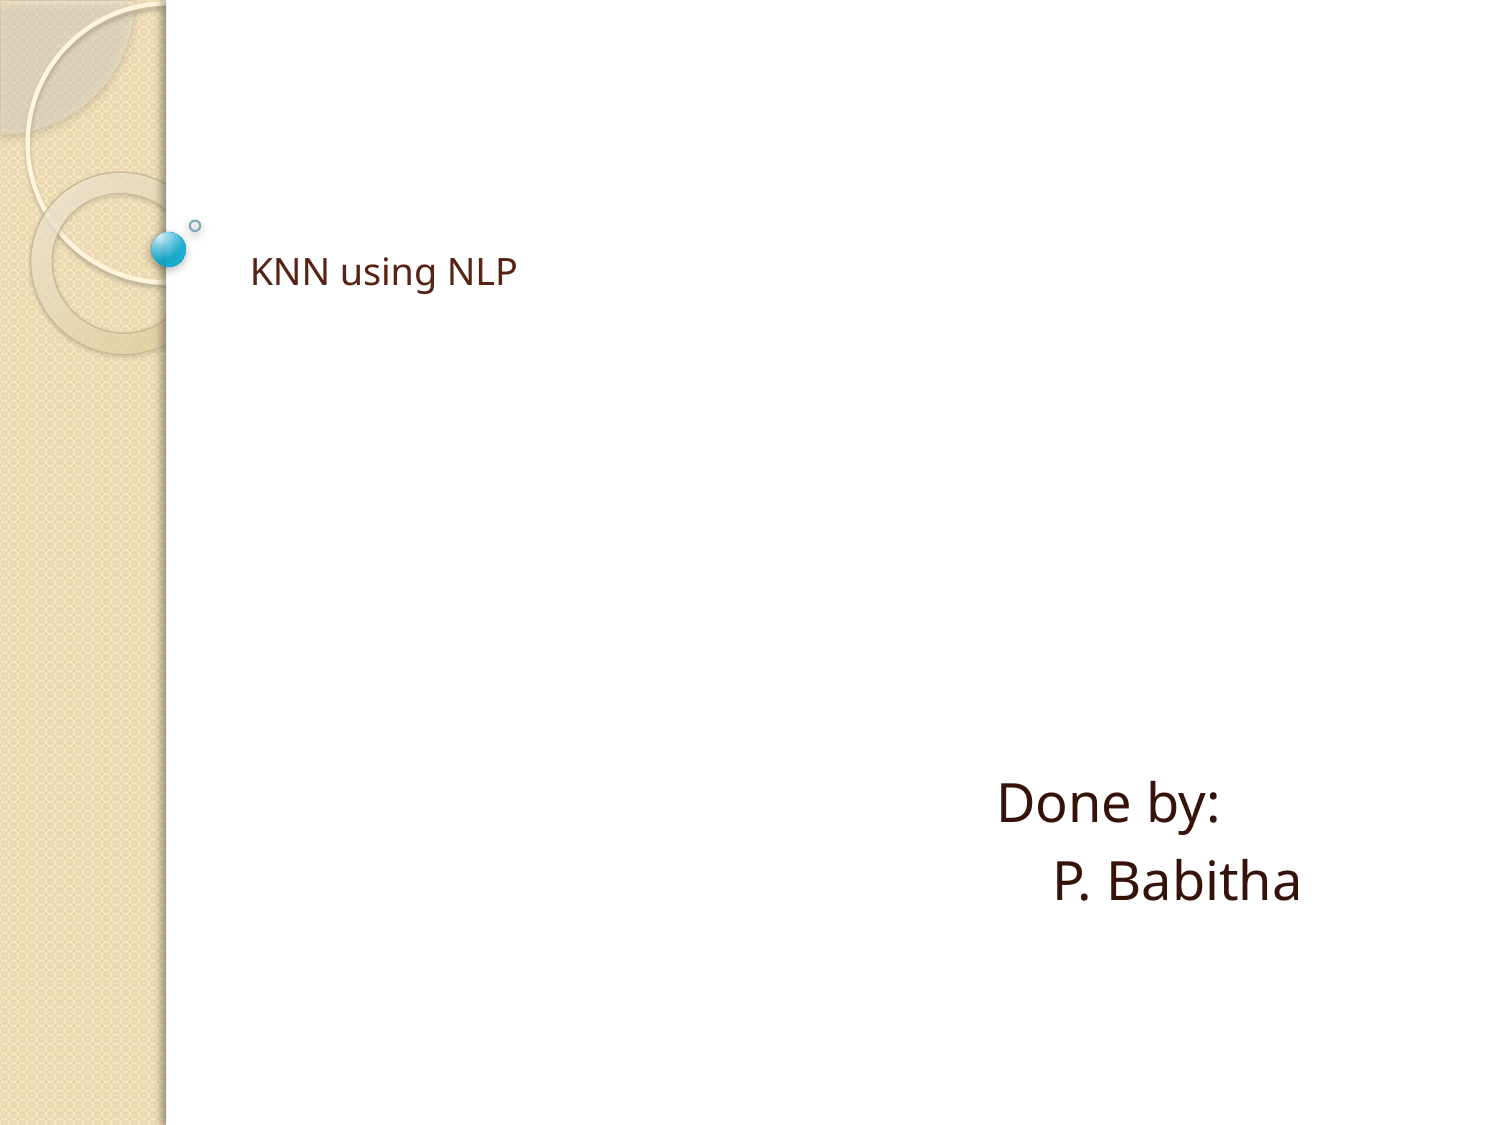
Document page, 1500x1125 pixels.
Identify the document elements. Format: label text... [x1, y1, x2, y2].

title KNN using NLP [234, 59, 1450, 301]
subtitle Done by: P. Babitha [234, 303, 1450, 1067]
